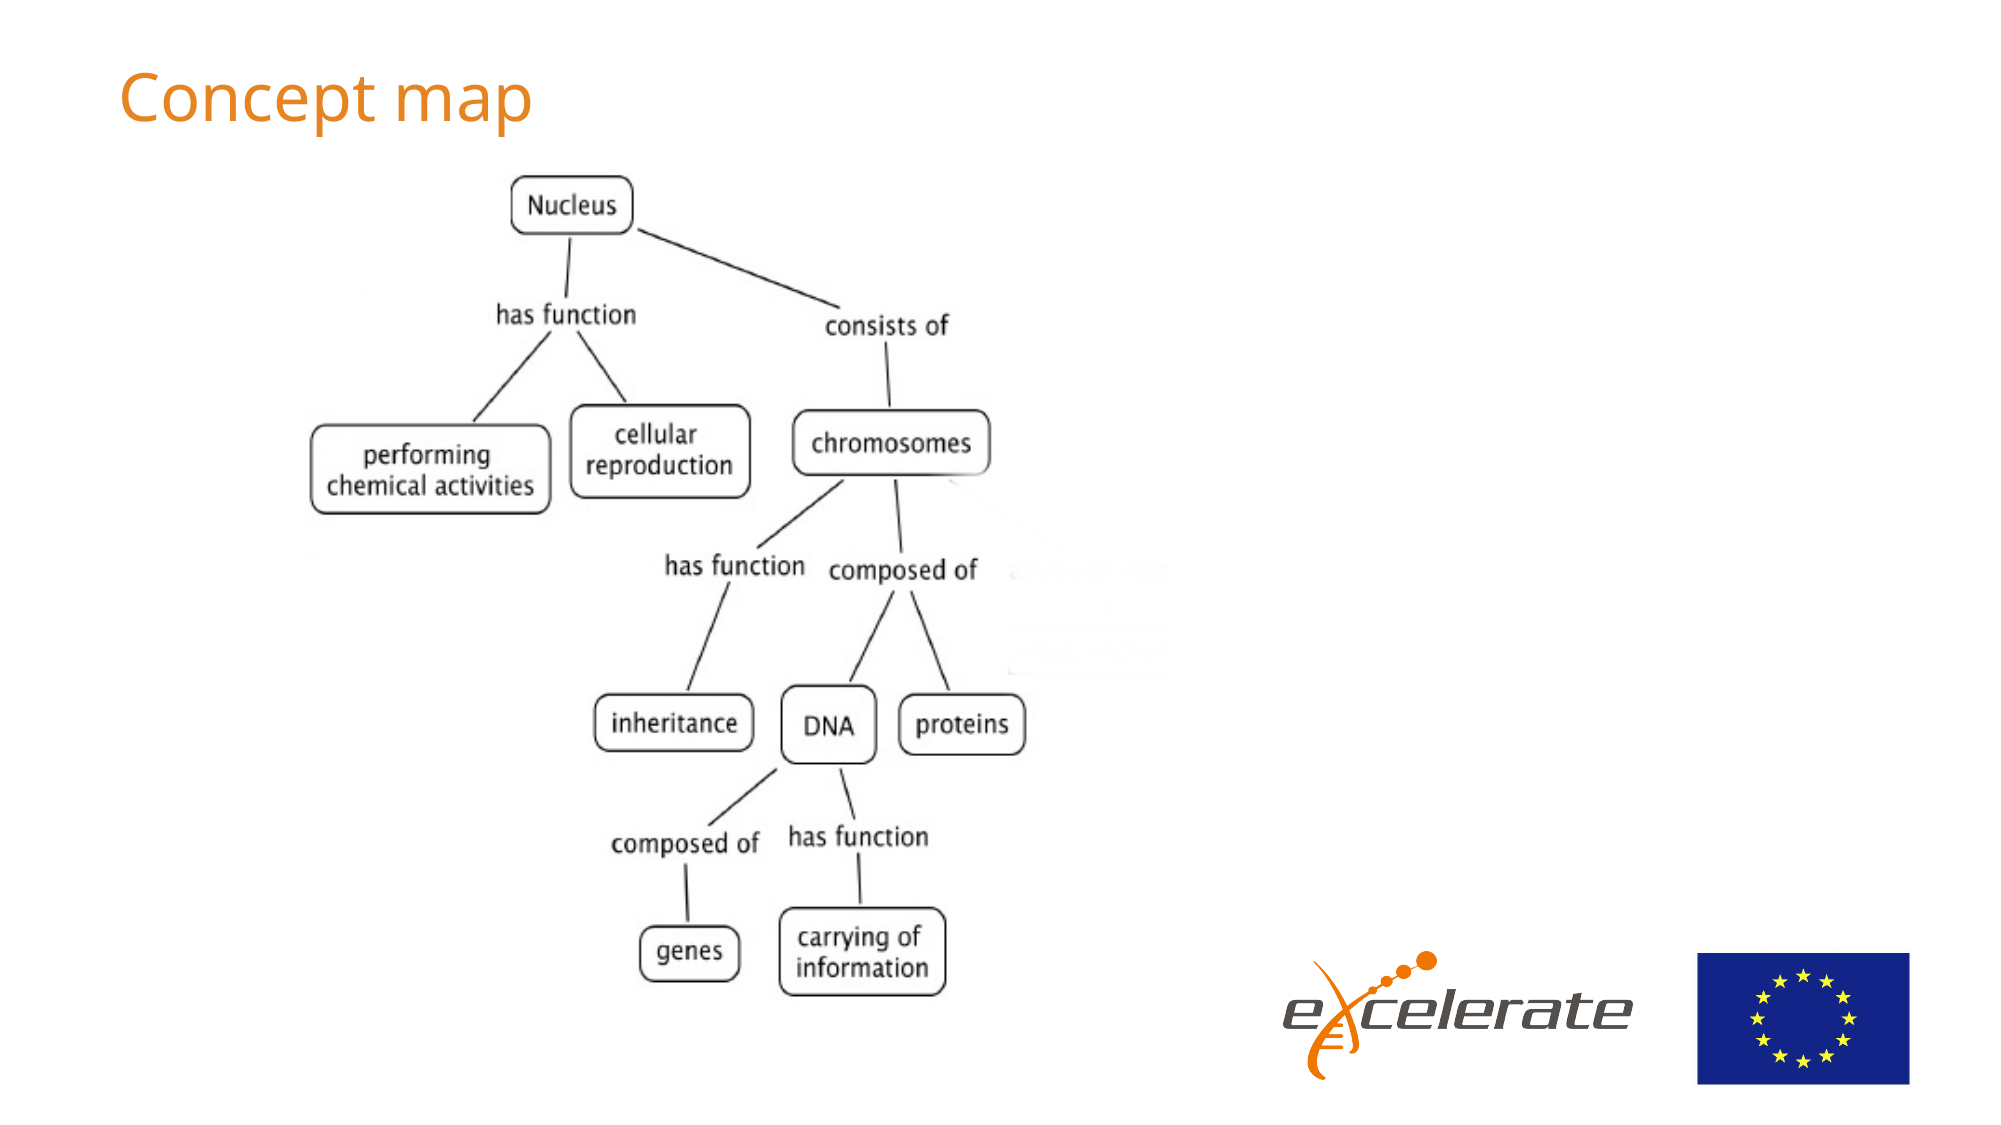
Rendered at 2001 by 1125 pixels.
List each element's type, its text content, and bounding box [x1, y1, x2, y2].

picture [1693, 949, 1913, 1088]
picture [1283, 951, 1633, 1080]
picture [231, 136, 1172, 1084]
title Concept map [118, 54, 1902, 138]
